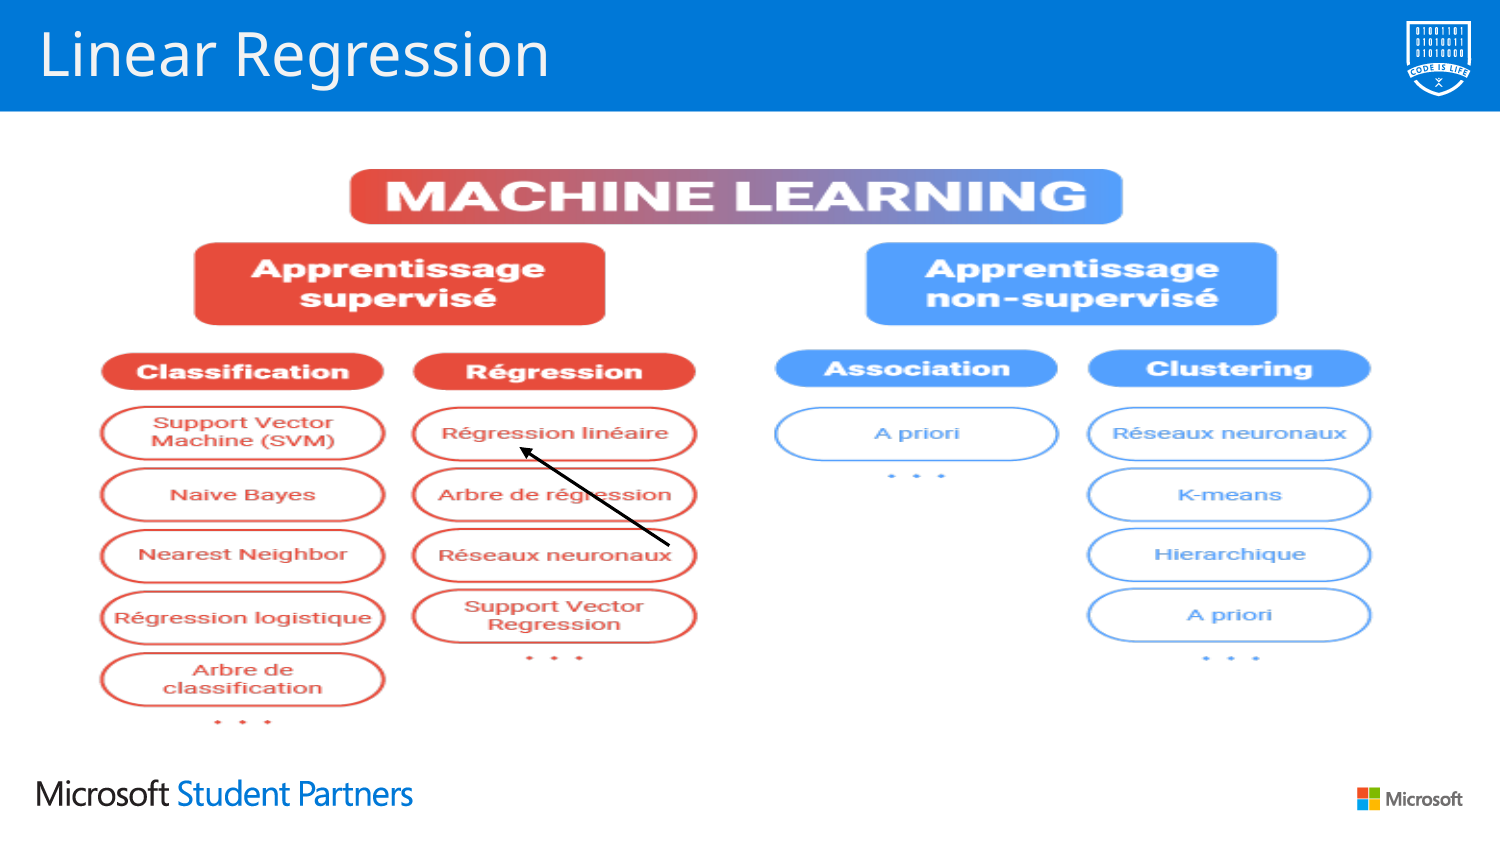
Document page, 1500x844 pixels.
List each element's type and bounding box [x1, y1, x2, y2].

text_box [519, 446, 670, 546]
list [15, 151, 1458, 735]
picture [0, 0, 1500, 844]
